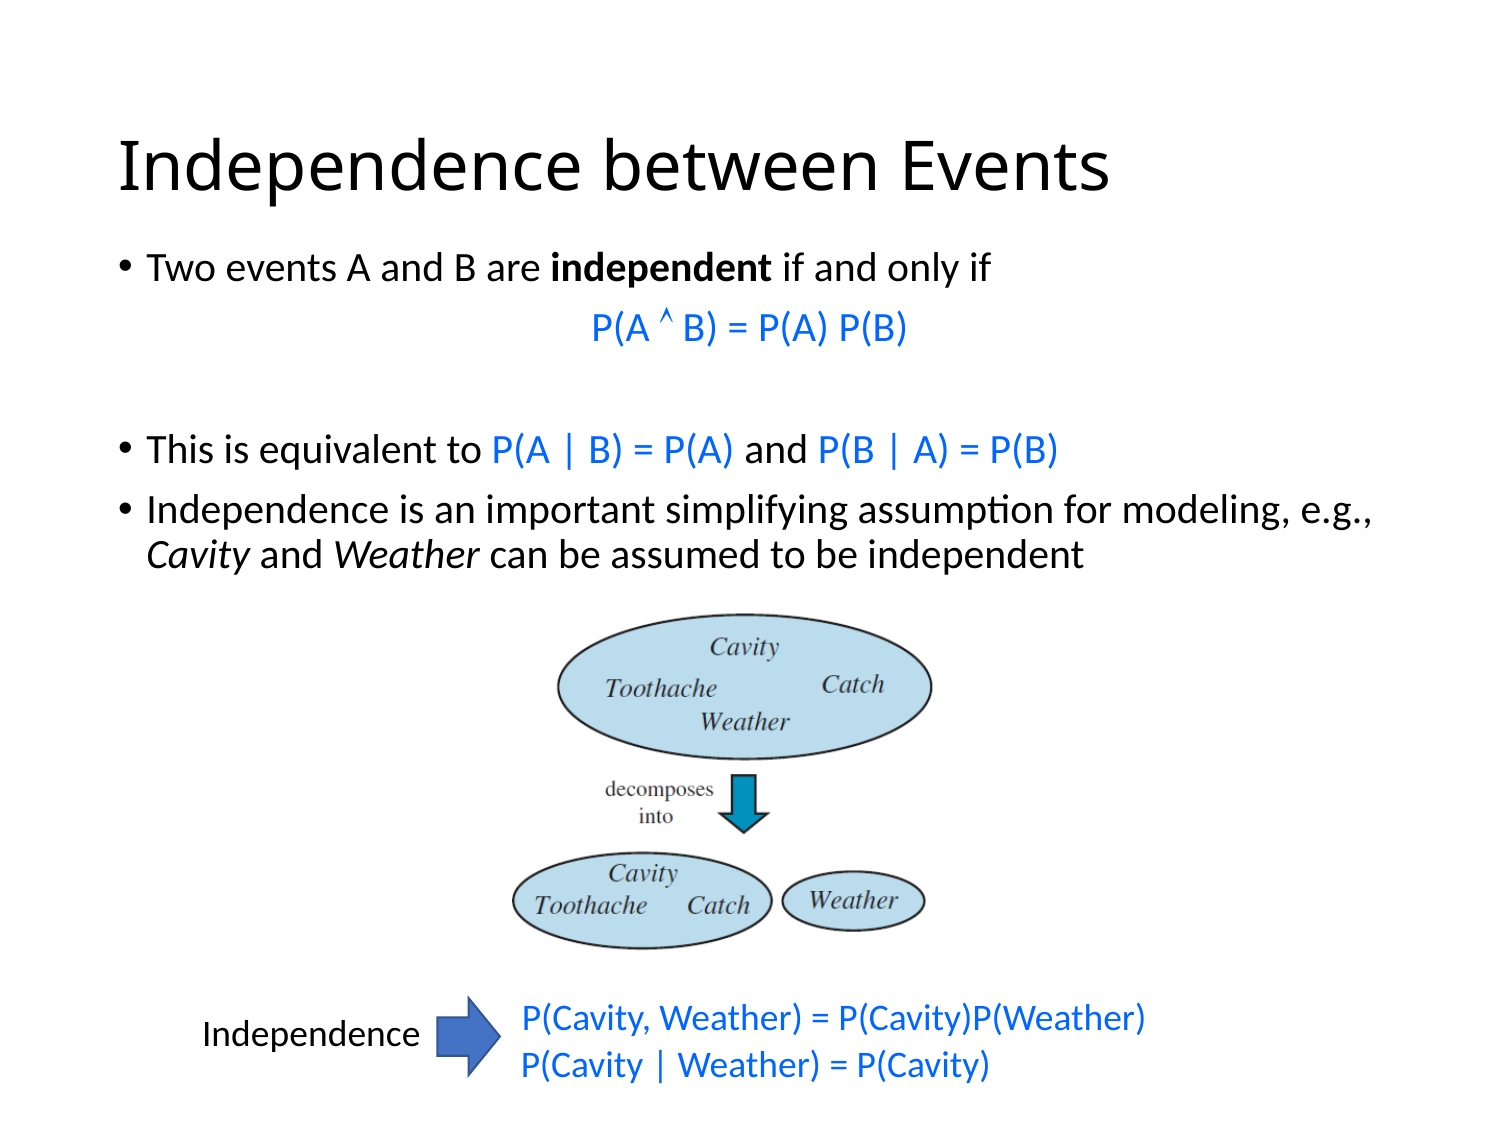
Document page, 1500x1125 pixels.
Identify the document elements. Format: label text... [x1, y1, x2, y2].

list Two events A and B are independent if and only if P(A  B) = P(A) P(B) This is equivalent to P(A | B) = P(A) and P(B | A) = P(B) Independence is an important simplifying assumption for modeling, e.g., Cavity and Weather can be assumed to be independent [103, 237, 1397, 633]
picture [462, 599, 1005, 963]
text_box P(Cavity | Weather) = P(Cavity) [506, 1032, 1015, 1093]
text_box Independence [187, 1002, 436, 1062]
text_box P(Cavity, Weather) = P(Cavity)P(Weather) [507, 985, 1171, 1046]
title Independence between Events [103, 59, 1397, 237]
text_box [436, 995, 502, 1078]
